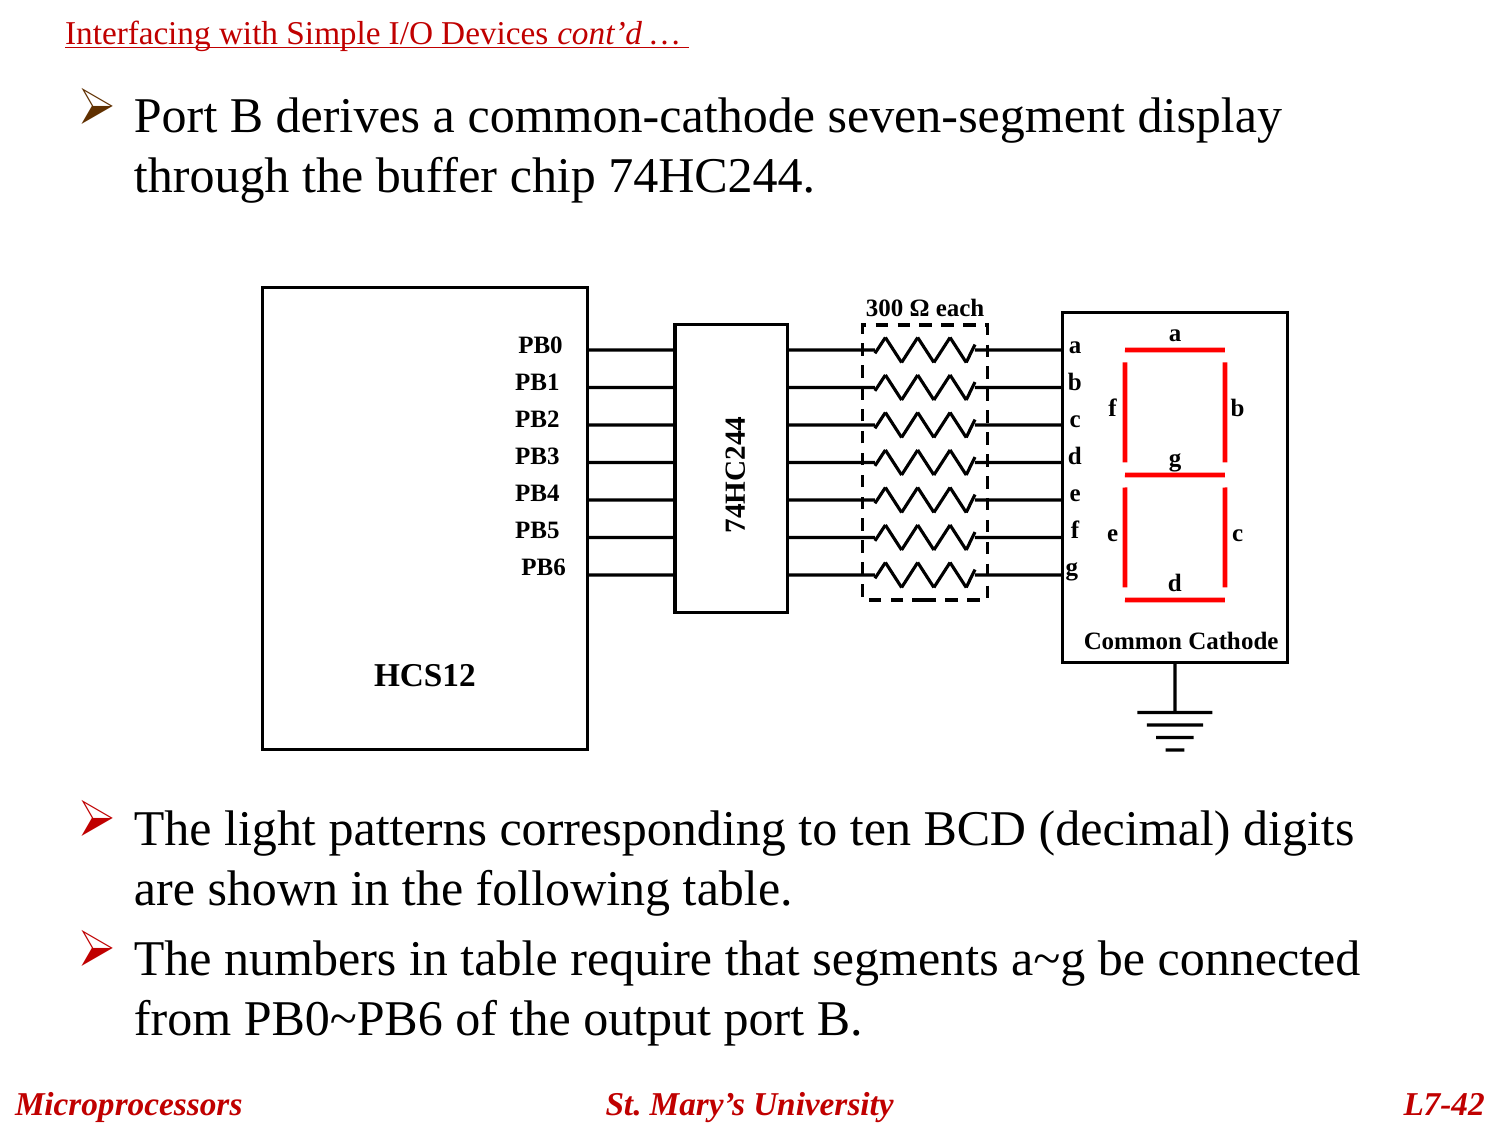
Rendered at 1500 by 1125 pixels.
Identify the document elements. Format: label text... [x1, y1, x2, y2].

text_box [874, 337, 976, 363]
text_box d [1149, 562, 1200, 605]
text_box The light patterns corresponding to ten BCD (decimal) digits are shown in the following table. The numbers in table require that segments a~g be connected from PB0~PB6 of the output port B. [62, 787, 1438, 1063]
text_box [874, 562, 976, 588]
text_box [874, 487, 976, 513]
text_box 74HC244 [712, 387, 759, 563]
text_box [874, 524, 976, 551]
text_box [1062, 312, 1288, 620]
text_box PB0 PB1 PB2 PB3 PB4 PB5 PB6 [499, 324, 588, 589]
slide_number Microprocessors [0, 1074, 301, 1125]
text_box HCS12 [337, 649, 513, 701]
text_box [862, 330, 988, 600]
text_box 300 Ω each [837, 287, 1013, 330]
text_box a [1149, 312, 1200, 355]
text_box f [1087, 387, 1138, 430]
footer St. Mary’s University [512, 1074, 988, 1125]
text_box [1137, 712, 1213, 751]
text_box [874, 449, 976, 476]
text_box [675, 324, 788, 613]
text_box [262, 287, 588, 750]
text_box Port B derives a common-cathode seven-segment display through the buffer chip 74HC244. [62, 74, 1438, 238]
slide_number L7-42 [1262, 1074, 1500, 1125]
text_box g [1149, 437, 1200, 480]
text_box a b c d e f g [1050, 324, 1100, 589]
text_box Common Cathode [1062, 620, 1300, 662]
text_box c [1212, 512, 1263, 555]
text_box e [1087, 512, 1138, 555]
title Interfacing with Simple I/O Devices cont’d … [50, 0, 1325, 63]
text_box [874, 412, 976, 438]
text_box b [1212, 387, 1263, 430]
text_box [874, 374, 976, 401]
